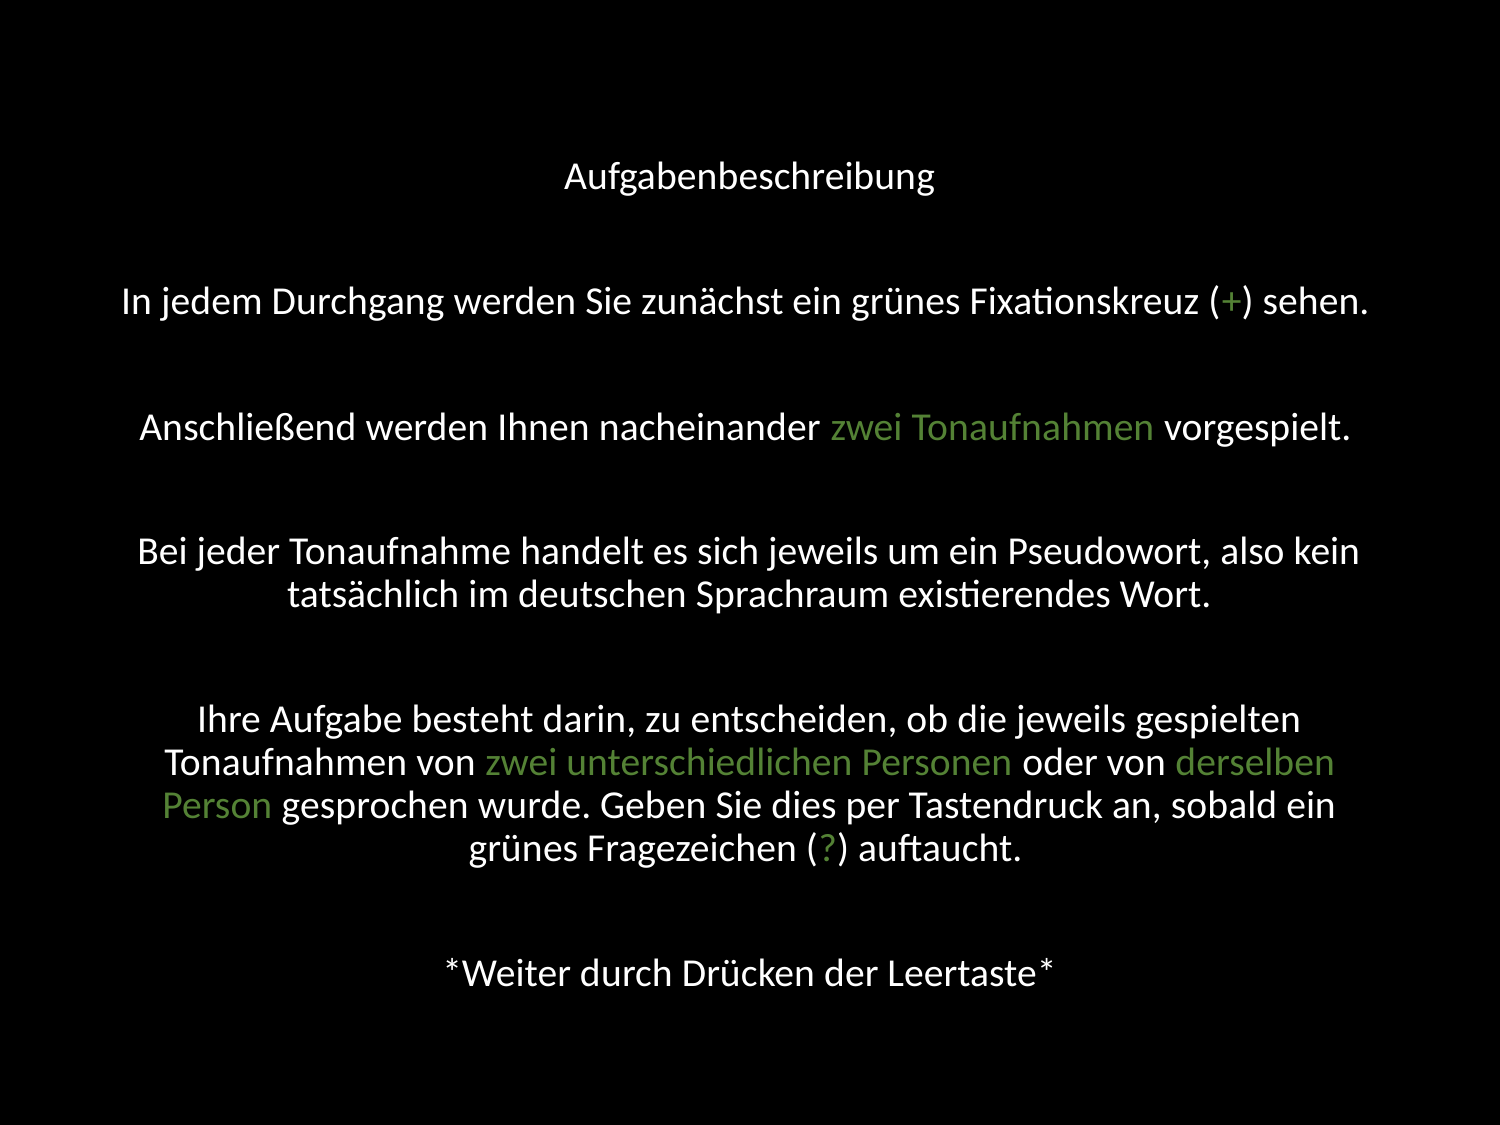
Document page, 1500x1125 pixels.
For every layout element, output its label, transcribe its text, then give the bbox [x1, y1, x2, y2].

list Aufgabenbeschreibung In jedem Durchgang werden Sie zunächst ein grünes Fixationskreuz (+) sehen. Anschließend werden Ihnen nacheinander zwei Tonaufnahmen vorgespielt. Bei jeder Tonaufnahme handelt es sich jeweils um ein Pseudowort, also kein tatsächlich im deutschen Sprachraum existierendes Wort. Ihre Aufgabe besteht darin, zu entscheiden, ob die jeweils gespielten Tonaufnahmen von zwei unterschiedlichen Personen oder von derselben Person gesprochen wurde. Geben Sie dies per Tastendruck an, sobald ein grünes Fragezeichen (?) auftaucht. *Weiter durch Drücken der Leertaste* [103, 80, 1397, 1014]
